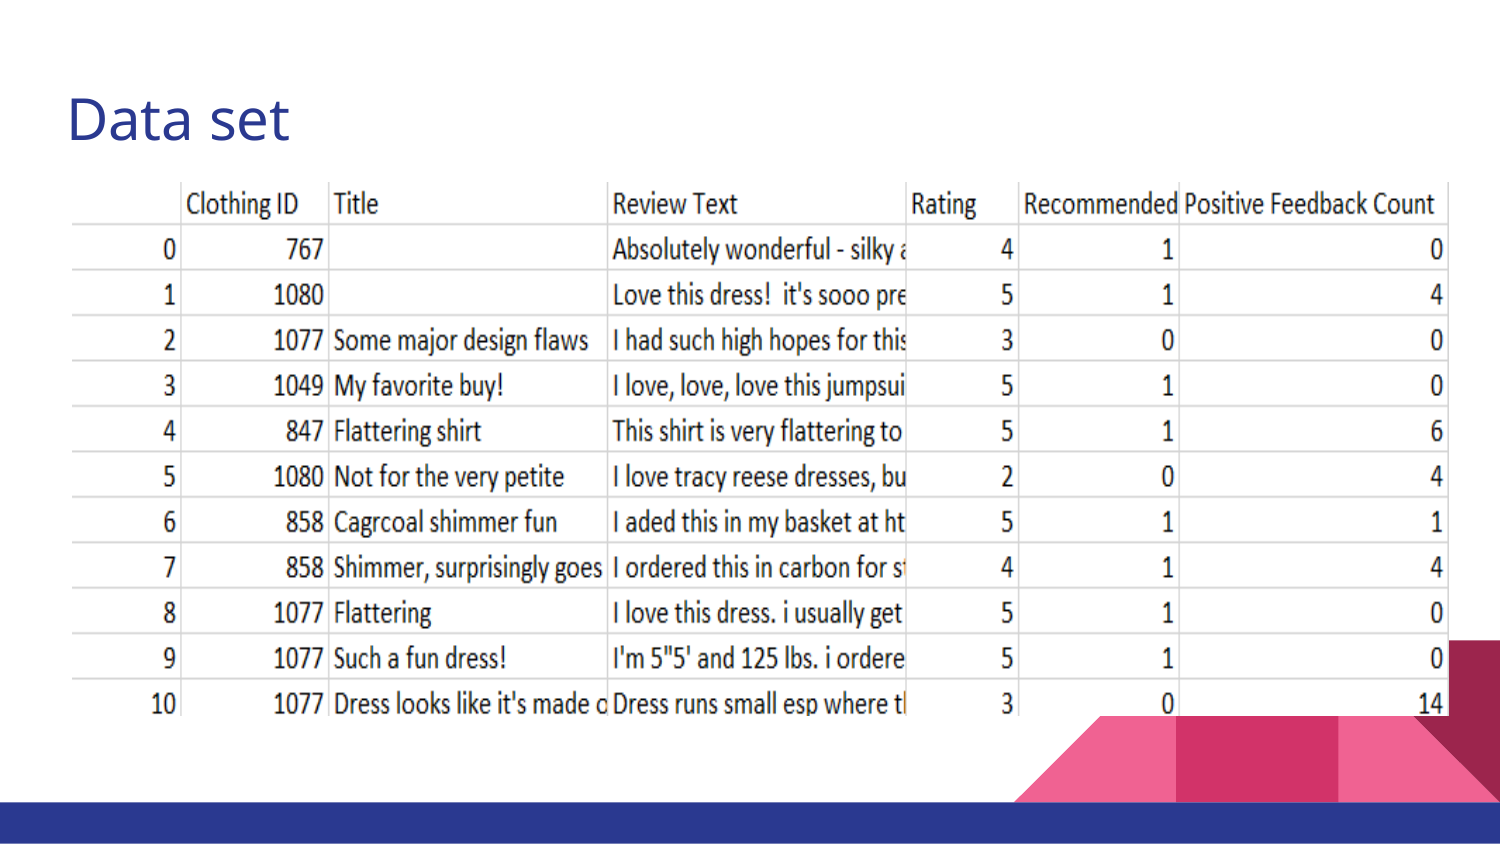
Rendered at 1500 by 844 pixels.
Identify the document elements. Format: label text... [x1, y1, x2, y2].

picture [71, 182, 1450, 716]
title Data set [51, 67, 1449, 167]
